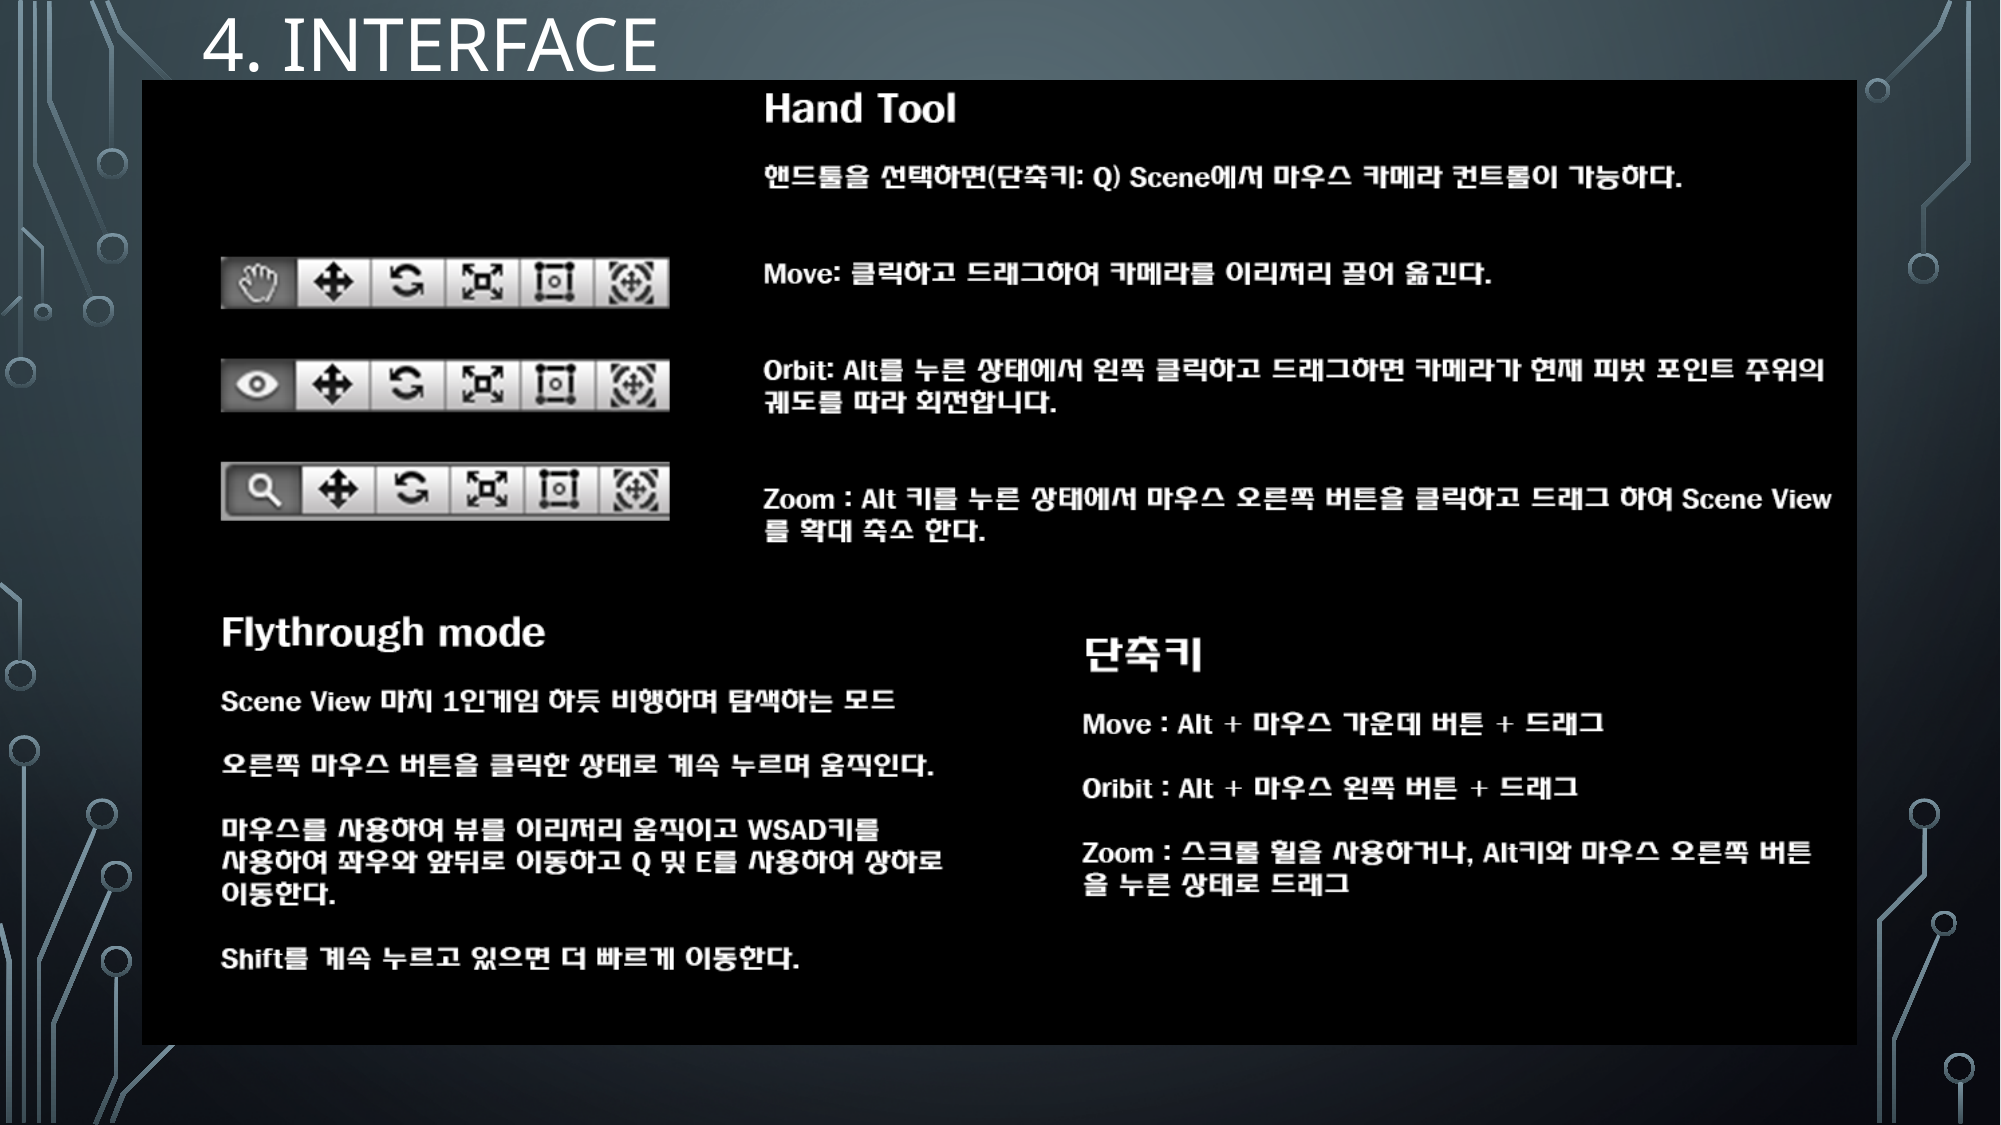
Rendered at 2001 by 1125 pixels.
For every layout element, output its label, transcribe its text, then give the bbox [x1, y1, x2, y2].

picture [142, 80, 1858, 1045]
title 4. Interface [187, 0, 1813, 80]
